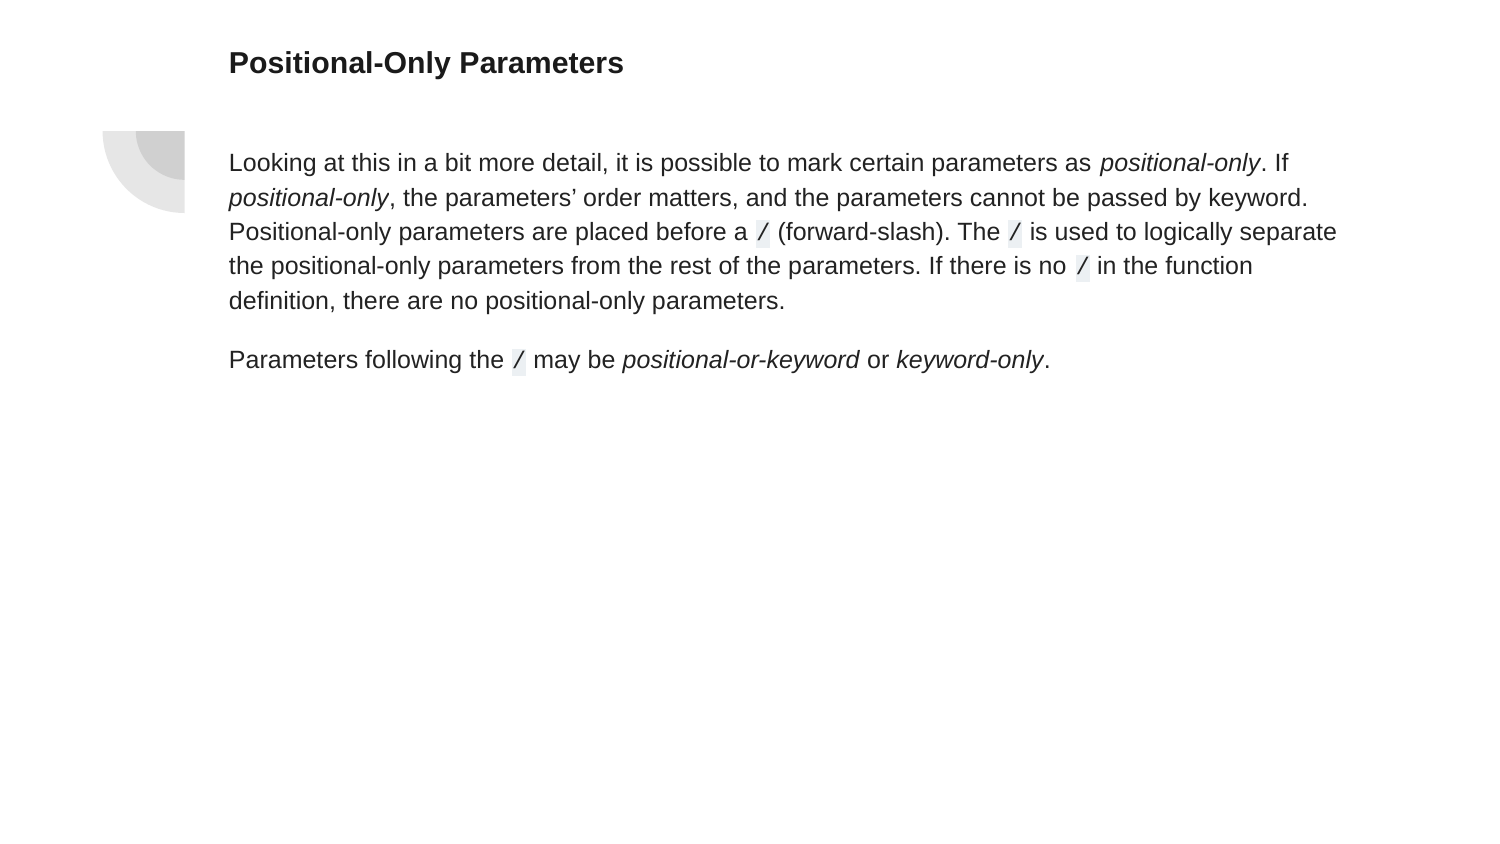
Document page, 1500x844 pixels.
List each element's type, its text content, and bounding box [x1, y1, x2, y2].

list Positional-Only Parameters Looking at this in a bit more detail, it is possible to mark certain parameters as positional-only. If positional-only, the parameters’ order matters, and the parameters cannot be passed by keyword. Positional-only parameters are placed before a / (forward-slash). The / is used to logically separate the positional-only parameters from the rest of the parameters. If there is no / in the function definition, there are no positional-only parameters. Parameters following the / may be positional-or-keyword or keyword-only. [213, 23, 1368, 826]
